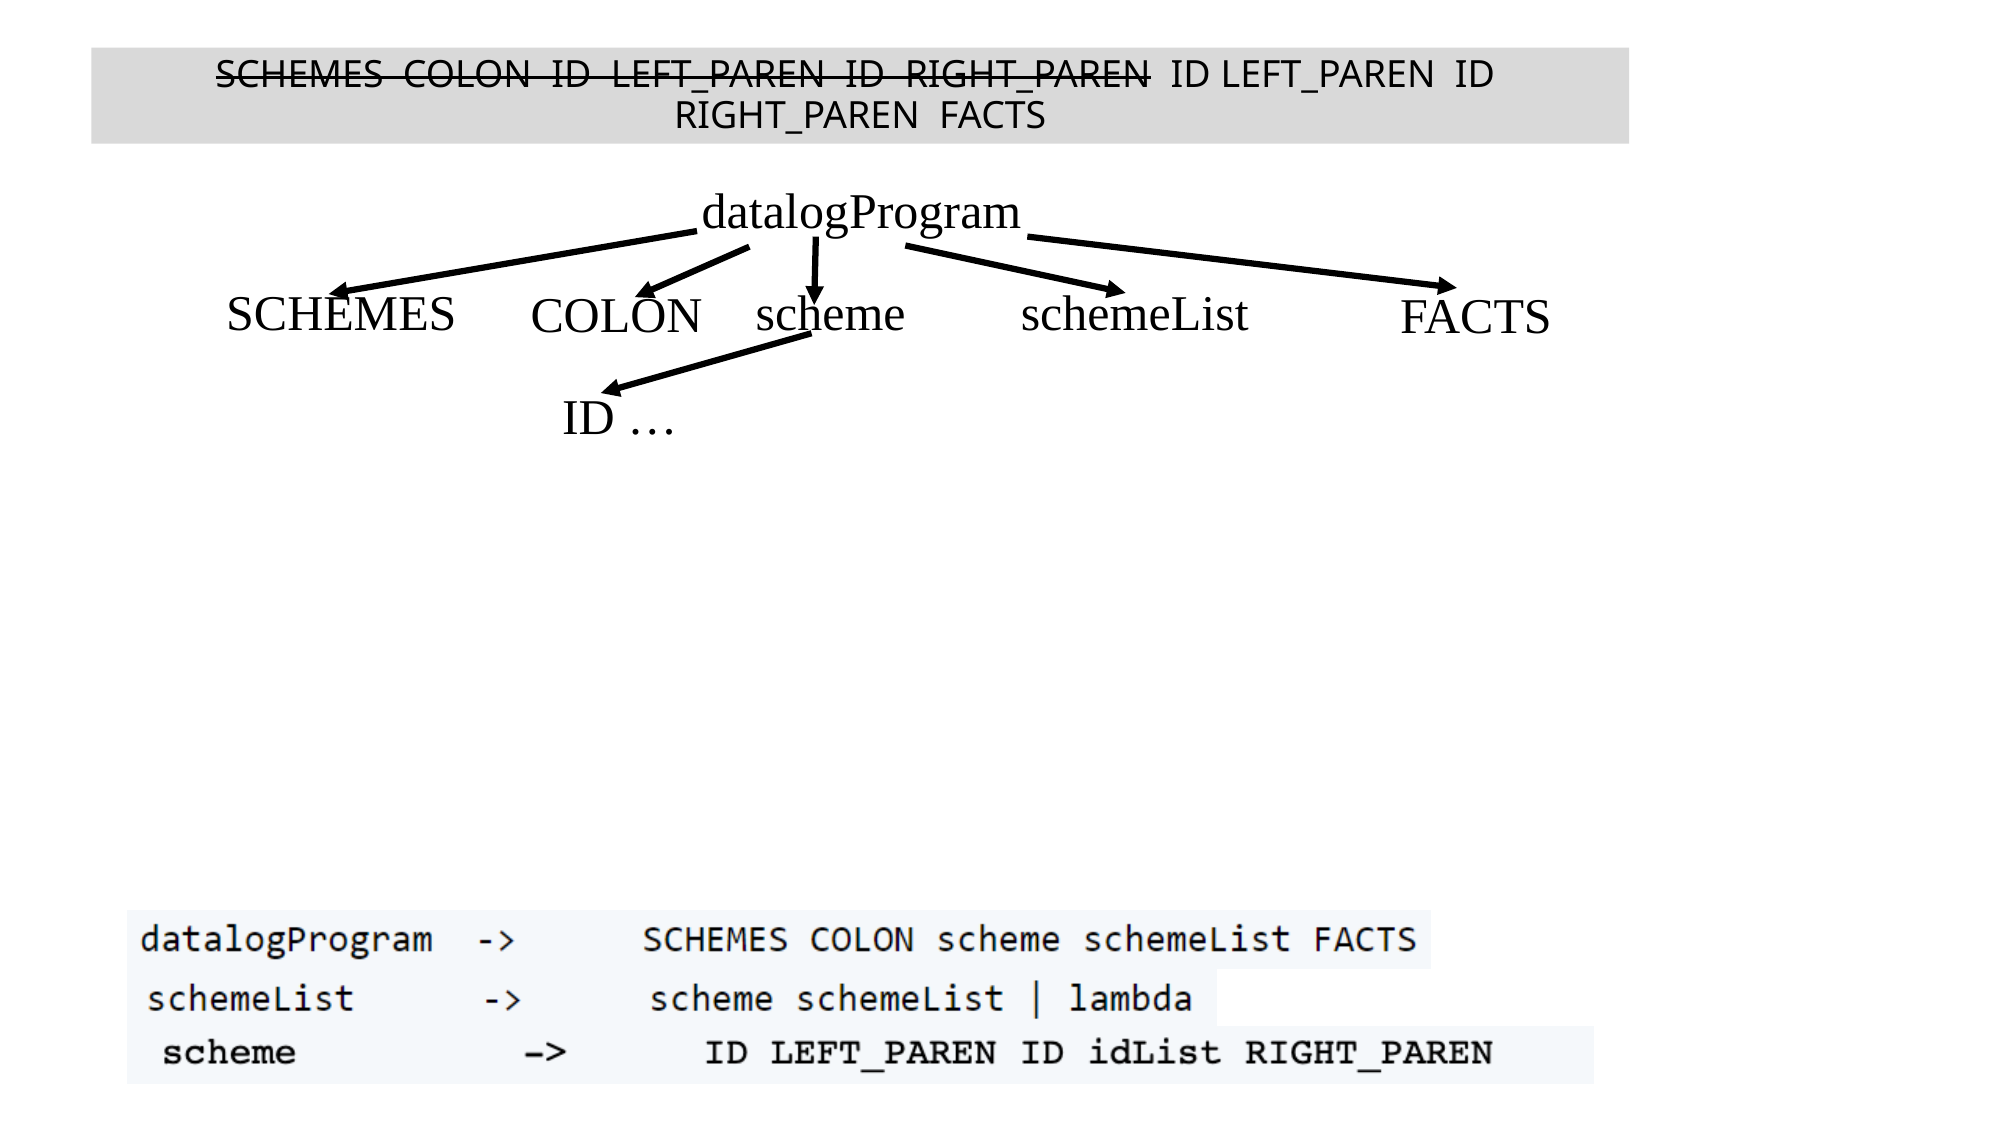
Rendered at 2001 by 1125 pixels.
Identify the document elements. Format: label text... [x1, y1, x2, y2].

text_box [634, 246, 750, 298]
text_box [905, 245, 1126, 293]
text_box scheme [740, 273, 1020, 348]
text_box FACTS [1385, 275, 1664, 351]
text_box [600, 333, 812, 394]
text_box SCHEMES [211, 273, 491, 348]
text_box datalogProgram [686, 171, 1039, 247]
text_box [127, 910, 1594, 1084]
text_box COLON [515, 295, 740, 350]
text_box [328, 230, 697, 295]
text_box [1027, 236, 1457, 288]
text_box schemeList [1006, 288, 1285, 349]
text_box ID … [547, 376, 826, 452]
text_box SCHEMES COLON ID LEFT_PAREN ID RIGHT_PAREN ID LEFT_PAREN ID RIGHT_PAREN FACTS [91, 47, 1630, 144]
